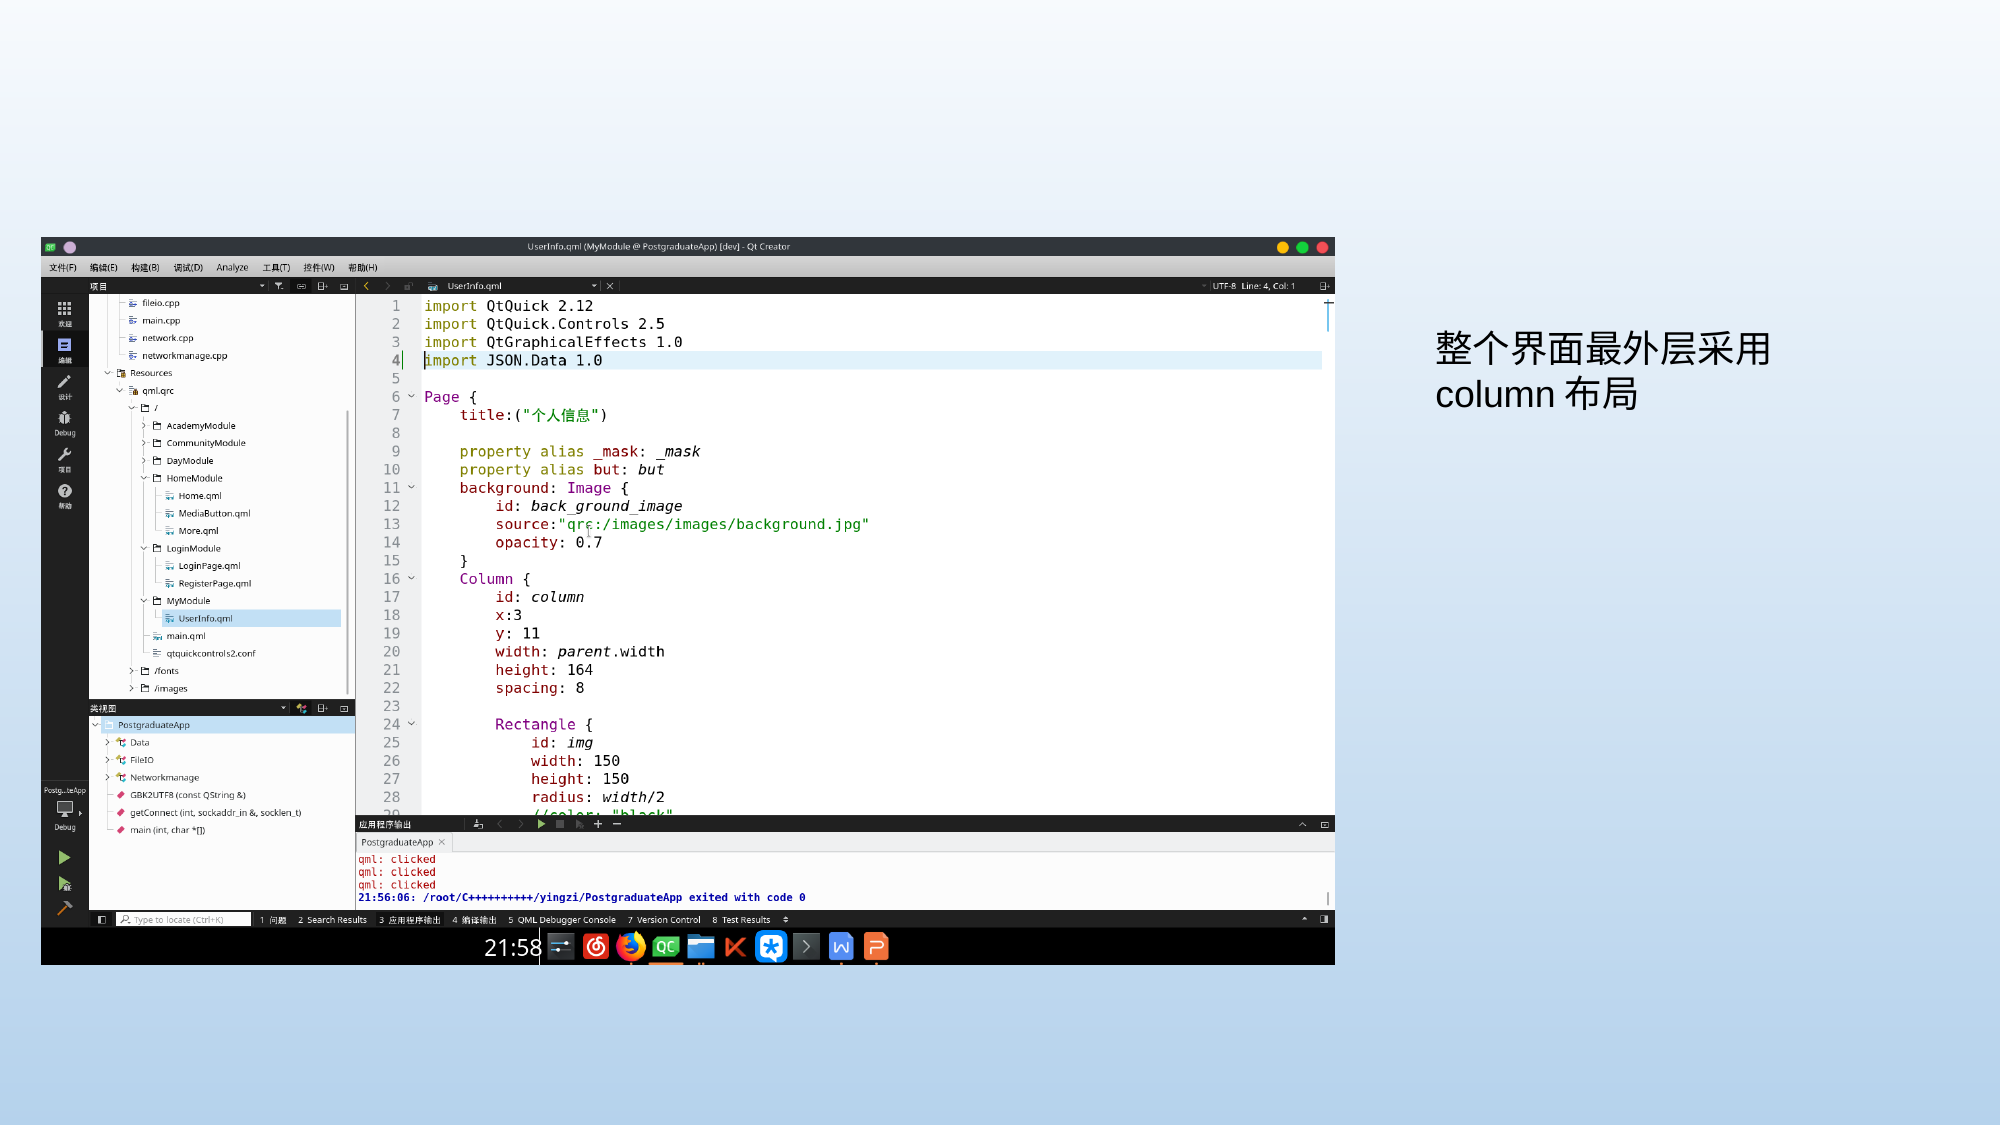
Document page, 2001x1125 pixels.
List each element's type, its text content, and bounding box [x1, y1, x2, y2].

text_box 整个界面最外层采用column布局 [1420, 317, 1898, 423]
picture [41, 237, 1335, 965]
